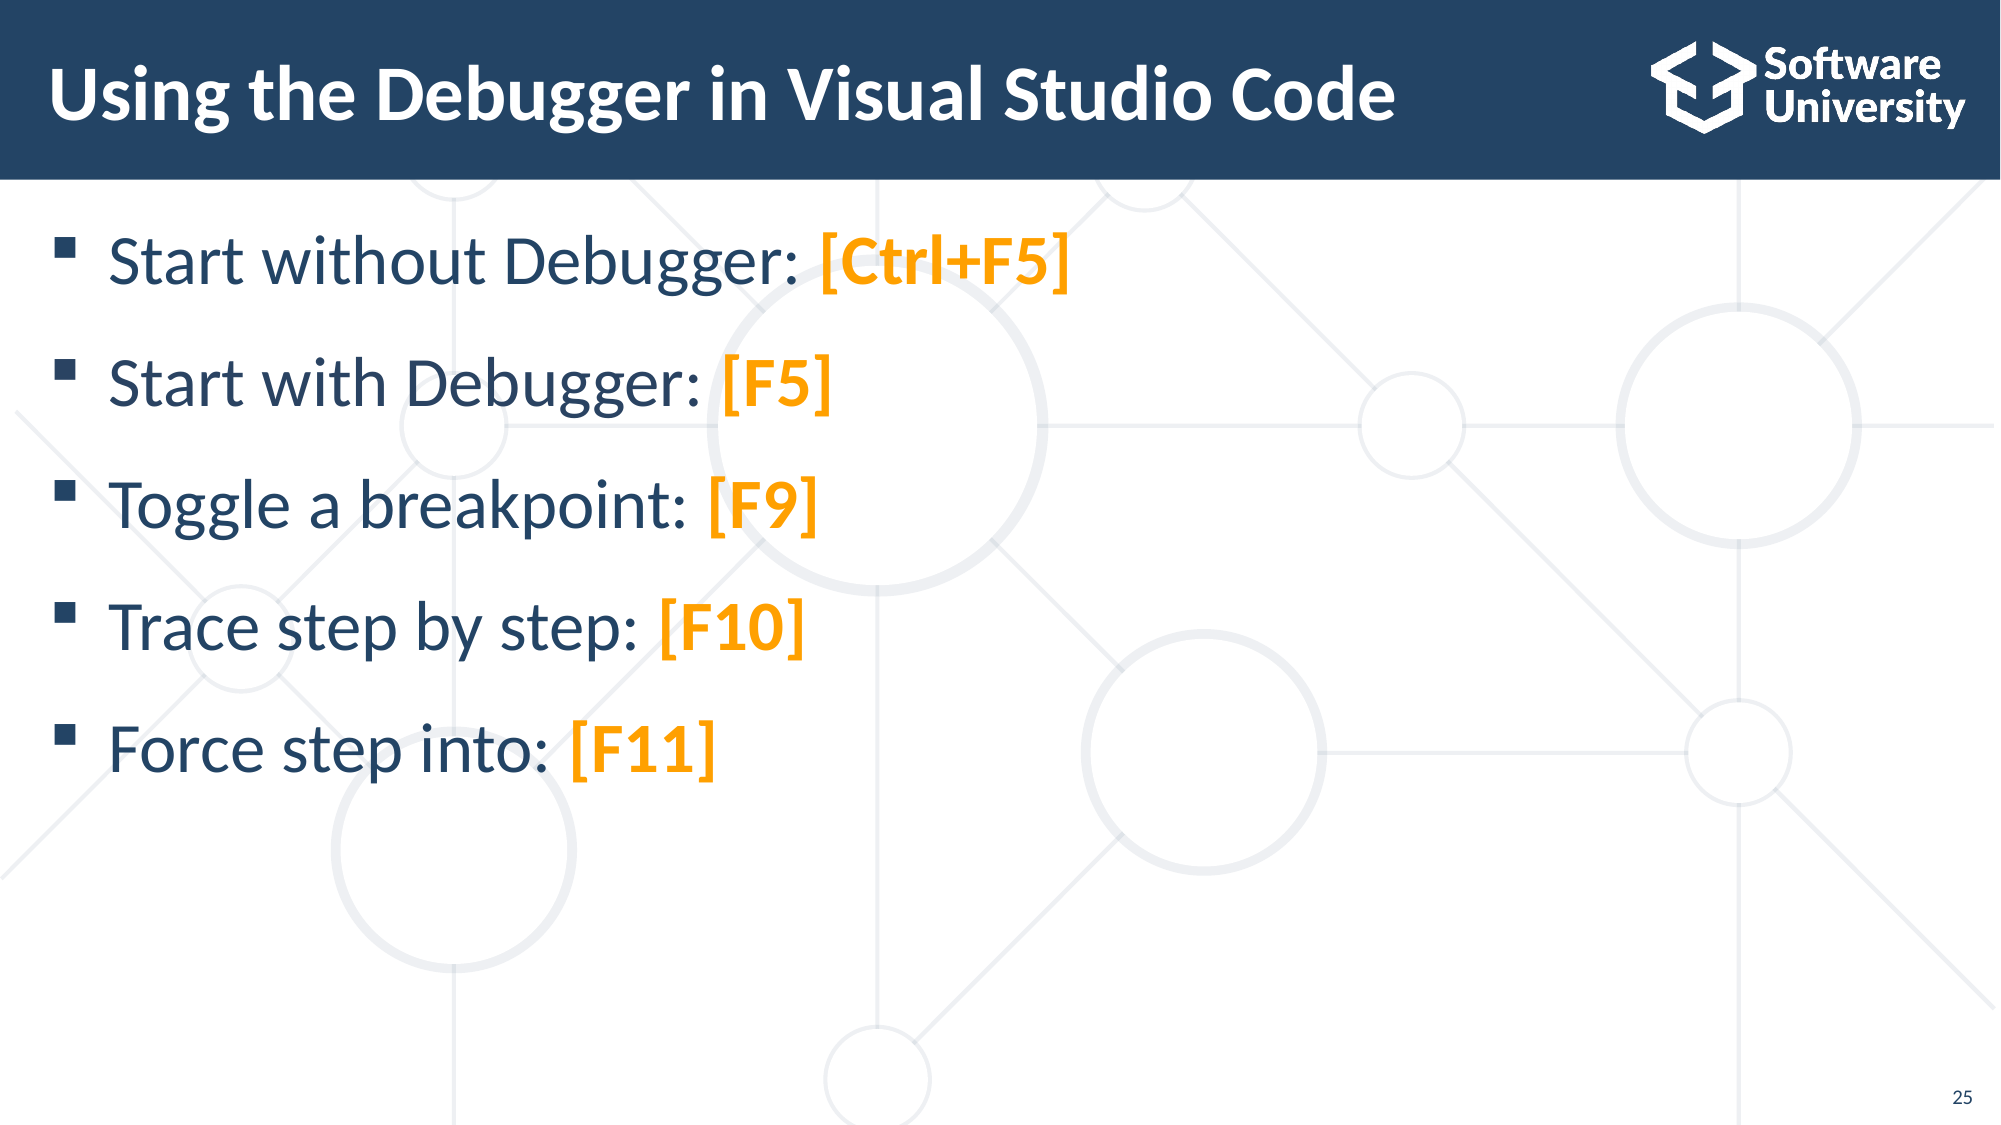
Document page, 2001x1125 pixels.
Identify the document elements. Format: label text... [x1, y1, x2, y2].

title Using the Debugger in Visual Studio Code [31, 16, 1625, 162]
list Start without Debugger: [Ctrl+F5] Start with Debugger: [F5] Toggle a breakpoint: [F9] Trace step by step: [F10] Force step into: [F11] [31, 196, 1970, 1104]
picture [1651, 41, 1966, 134]
slide_number 25 [1927, 1067, 1989, 1117]
